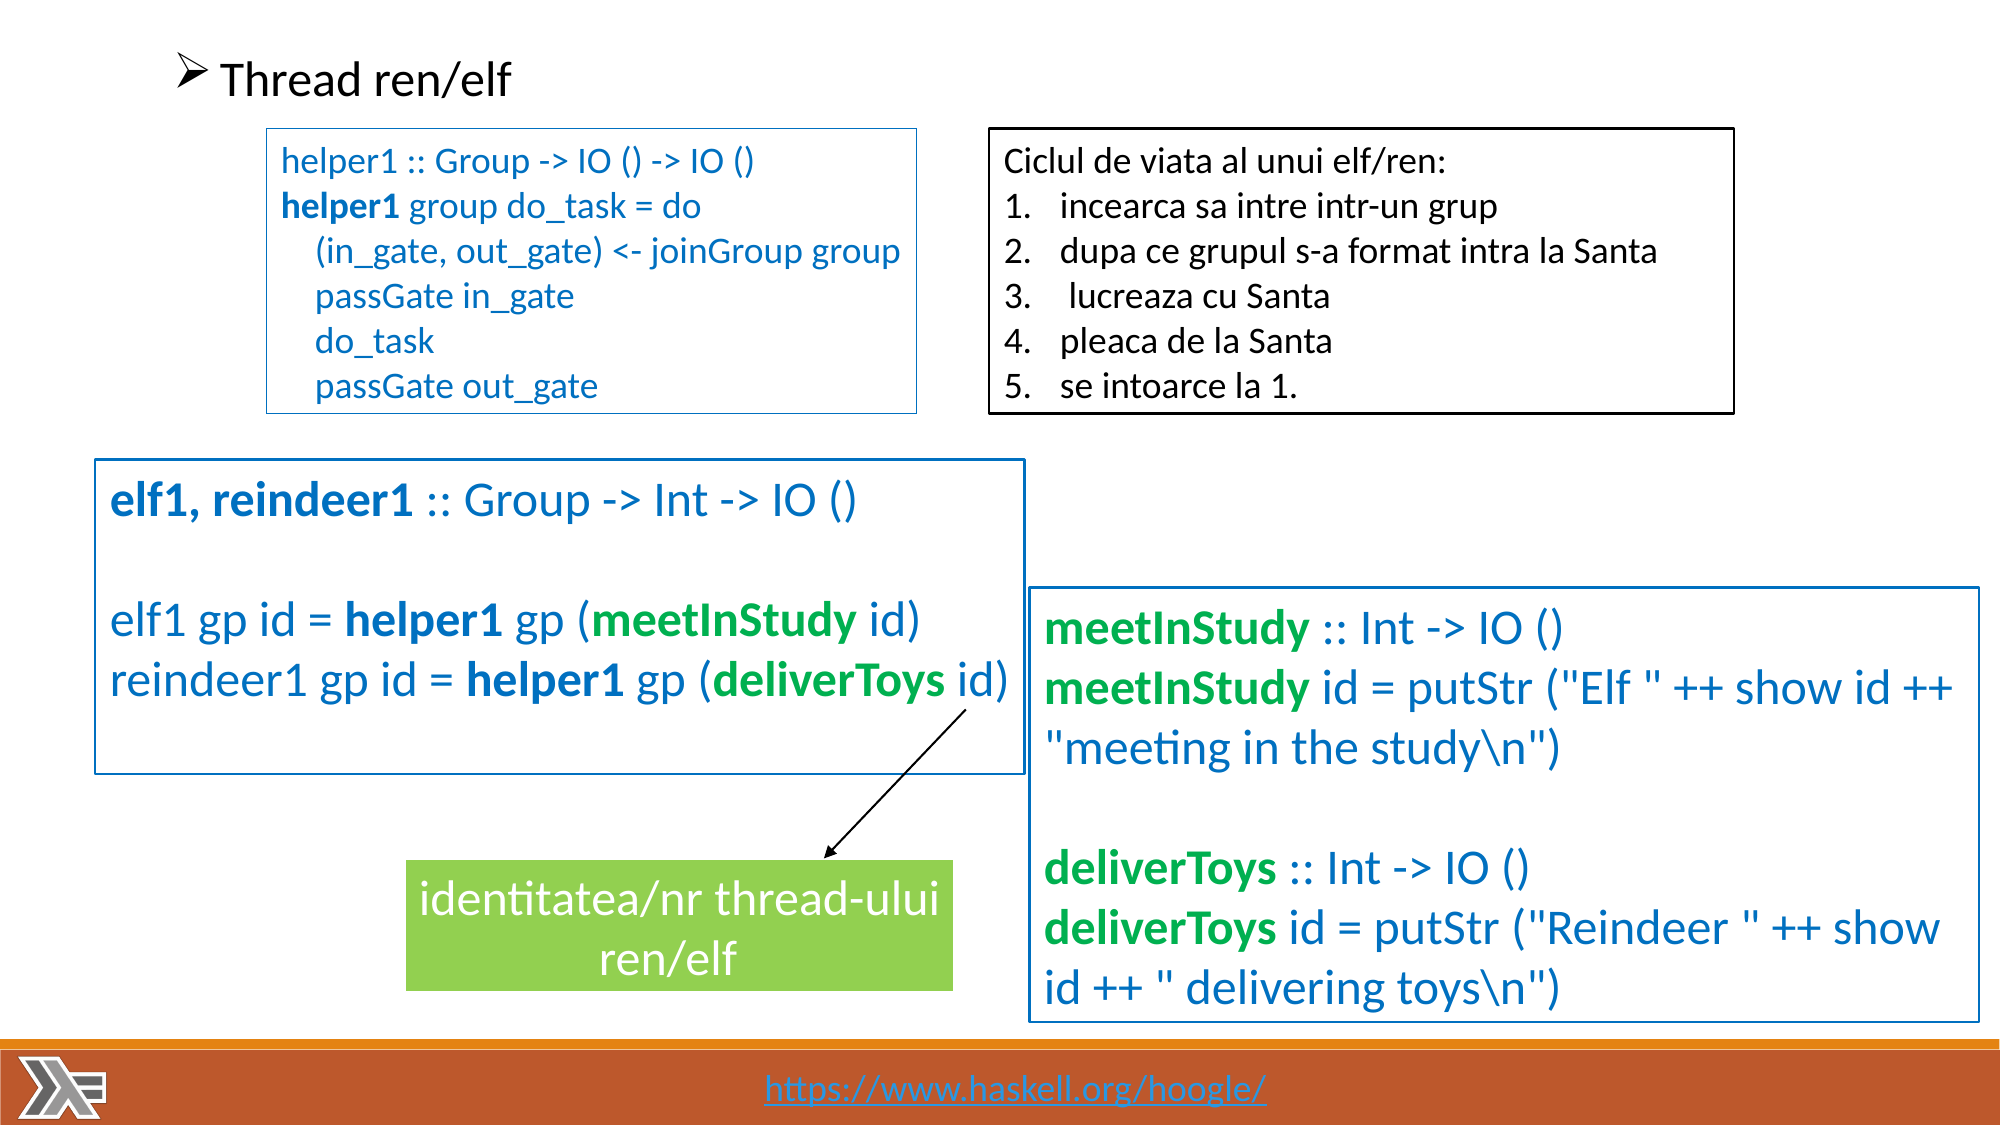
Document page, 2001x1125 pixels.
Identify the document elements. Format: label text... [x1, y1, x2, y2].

text_box elf1, reindeer1 :: Group -> Int -> IO () elf1 gp id = helper1 gp (meetInStudy id) reindeer1 gp id = helper1 gp (deliverToys id) [94, 458, 1026, 775]
picture [6, 1032, 117, 1125]
text_box meetInStudy :: Int -> IO () meetInStudy id = putStr ("Elf " ++ show id ++ "meeting in the study\n") deliverToys :: Int -> IO () deliverToys id = putStr ("Reindeer " ++ show id ++ " delivering toys\n") [1028, 586, 1980, 1023]
text_box Ciclul de viata al unui elf/ren: incearca sa intre intr-un grup dupa ce grupul s-a format intra la Santa lucreaza cu Santa pleaca de la Santa se intoarce la 1. [988, 127, 1735, 415]
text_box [823, 708, 967, 859]
text_box Thread ren/elf [158, 39, 527, 115]
text_box helper1 :: Group -> IO () -> IO () helper1 group do_task = do (in_gate, out_gate) <- joinGroup group passGate in_gate do_task passGate out_gate [266, 128, 917, 414]
text_box identitatea/nr thread-ului ren/elf [402, 856, 957, 995]
